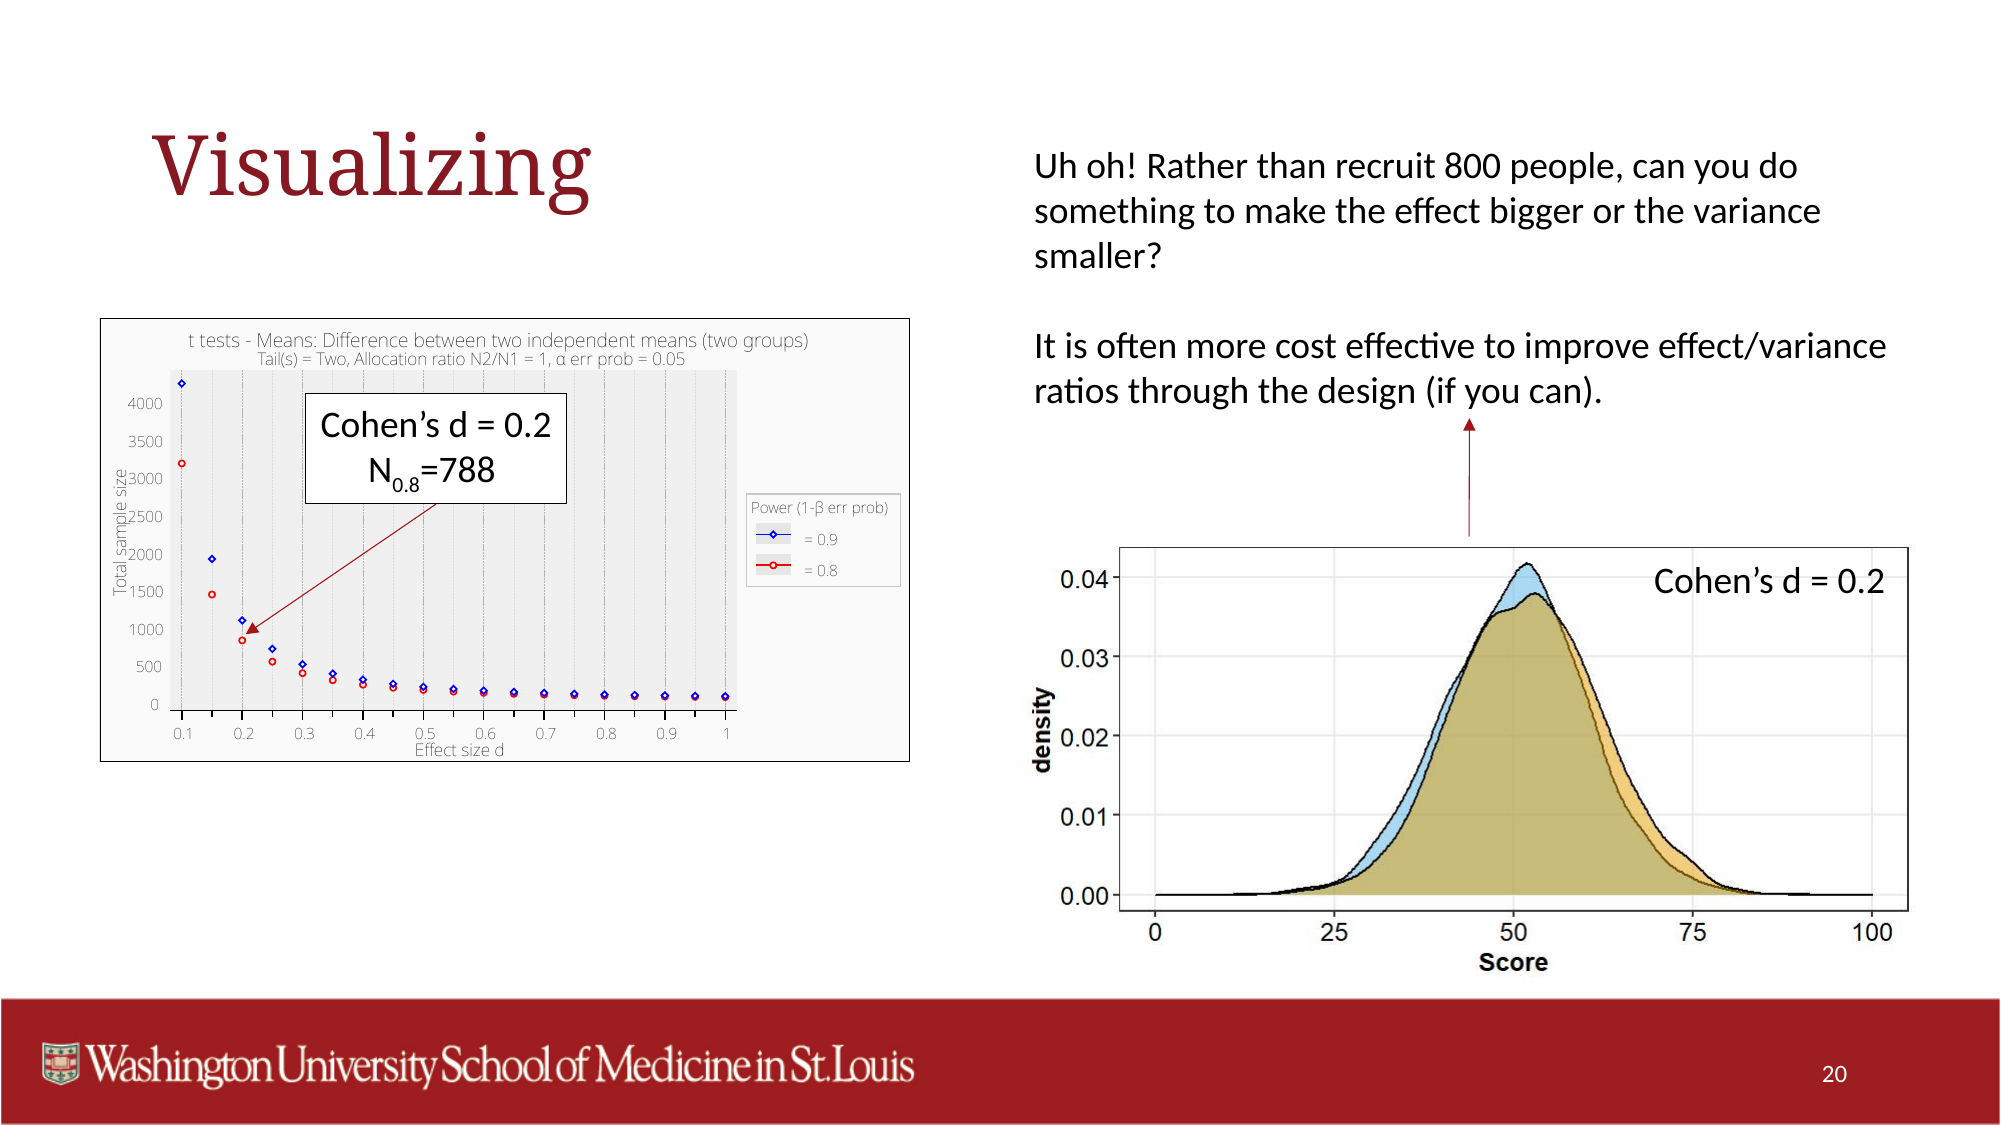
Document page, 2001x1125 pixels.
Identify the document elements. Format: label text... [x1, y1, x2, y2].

picture [0, 0, 2001, 1125]
slide_number 20 [1412, 1042, 1863, 1103]
text_box Uh oh! Rather than recruit 800 people, can you do something to make the effect bigger or the variance smaller? It is often more cost effective to improve effect/variance ratios through the design (if you can). [1019, 133, 1920, 419]
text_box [245, 499, 437, 635]
